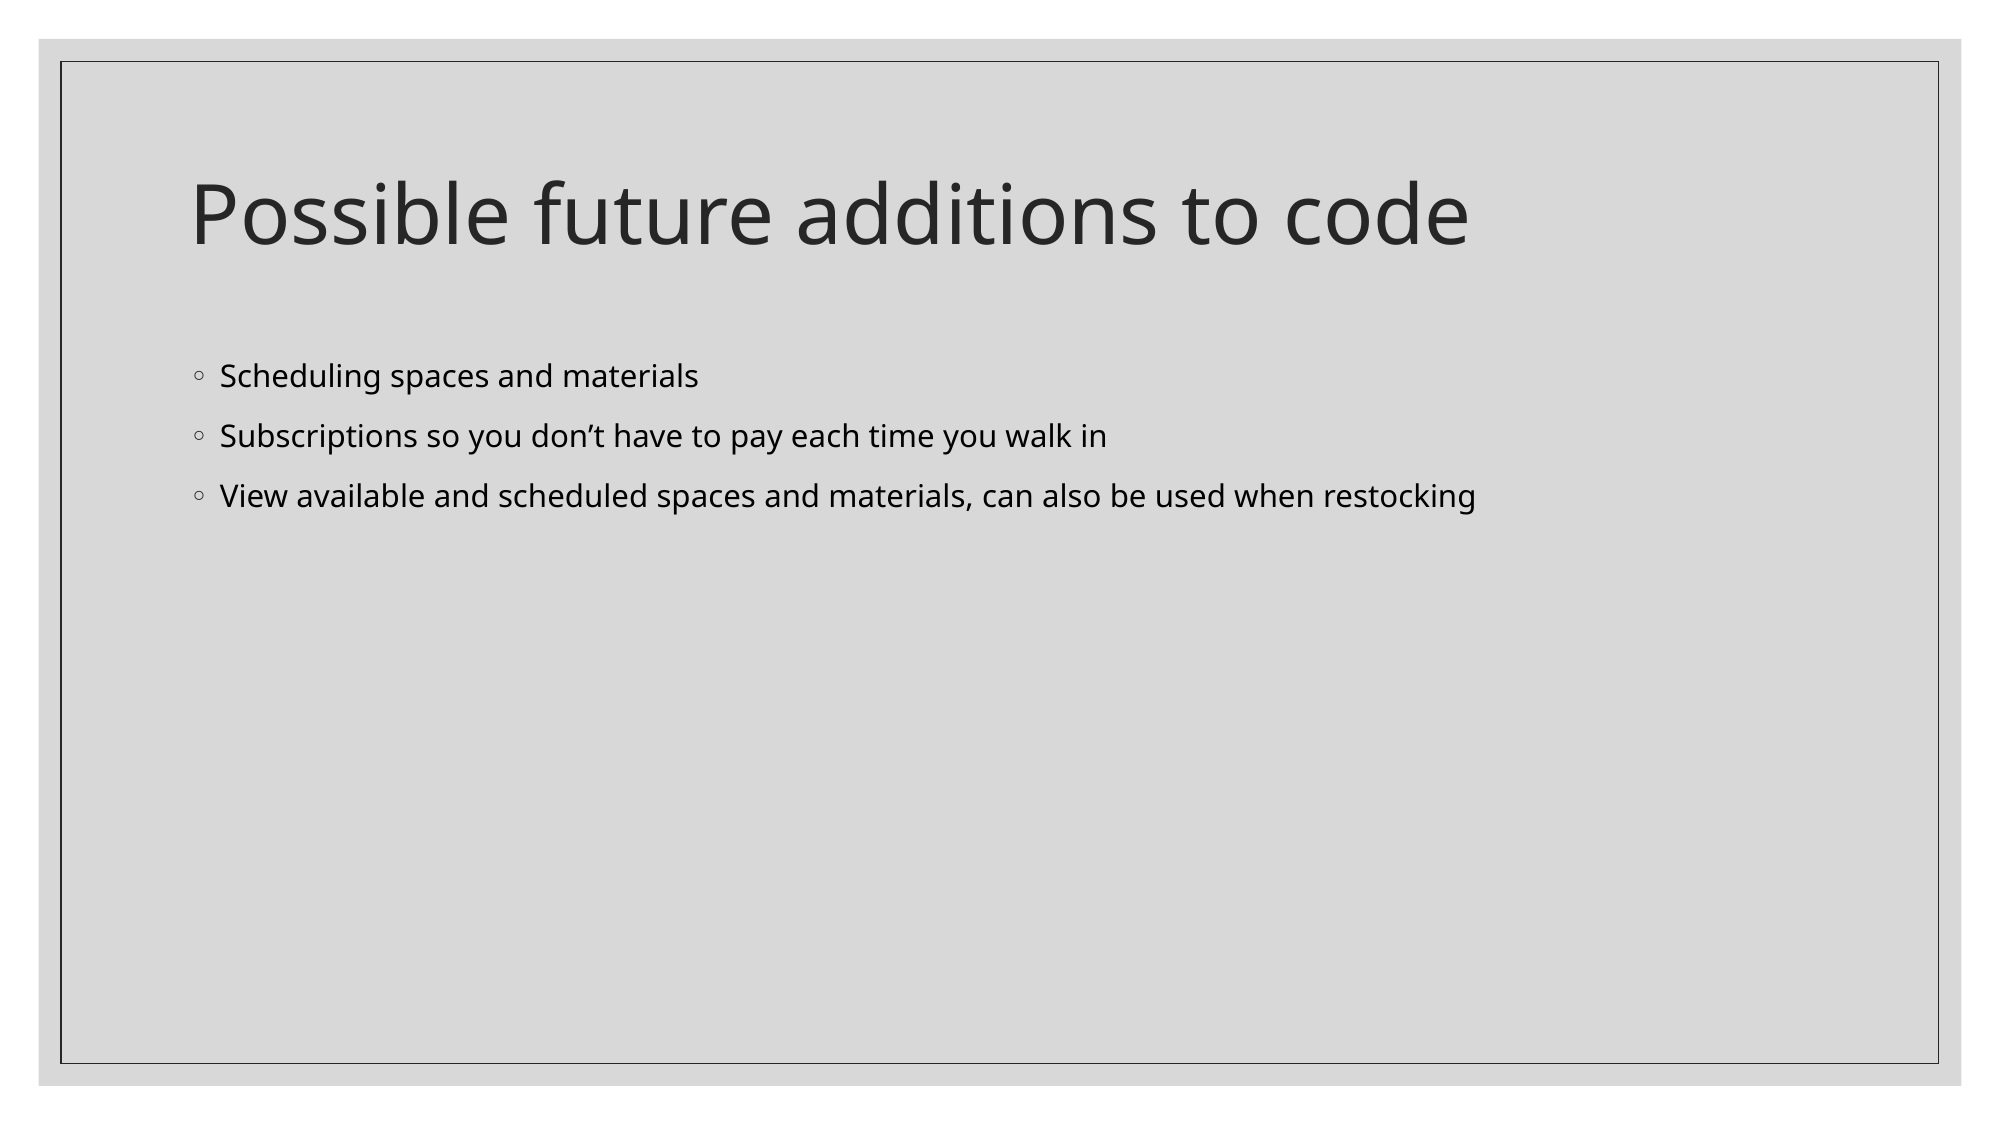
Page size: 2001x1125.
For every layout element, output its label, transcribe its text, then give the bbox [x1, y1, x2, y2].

list Scheduling spaces and materials Subscriptions so you don’t have to pay each time you walk in View available and scheduled spaces and materials, can also be used when restocking [174, 345, 1825, 977]
title Possible future additions to code [174, 105, 1825, 331]
